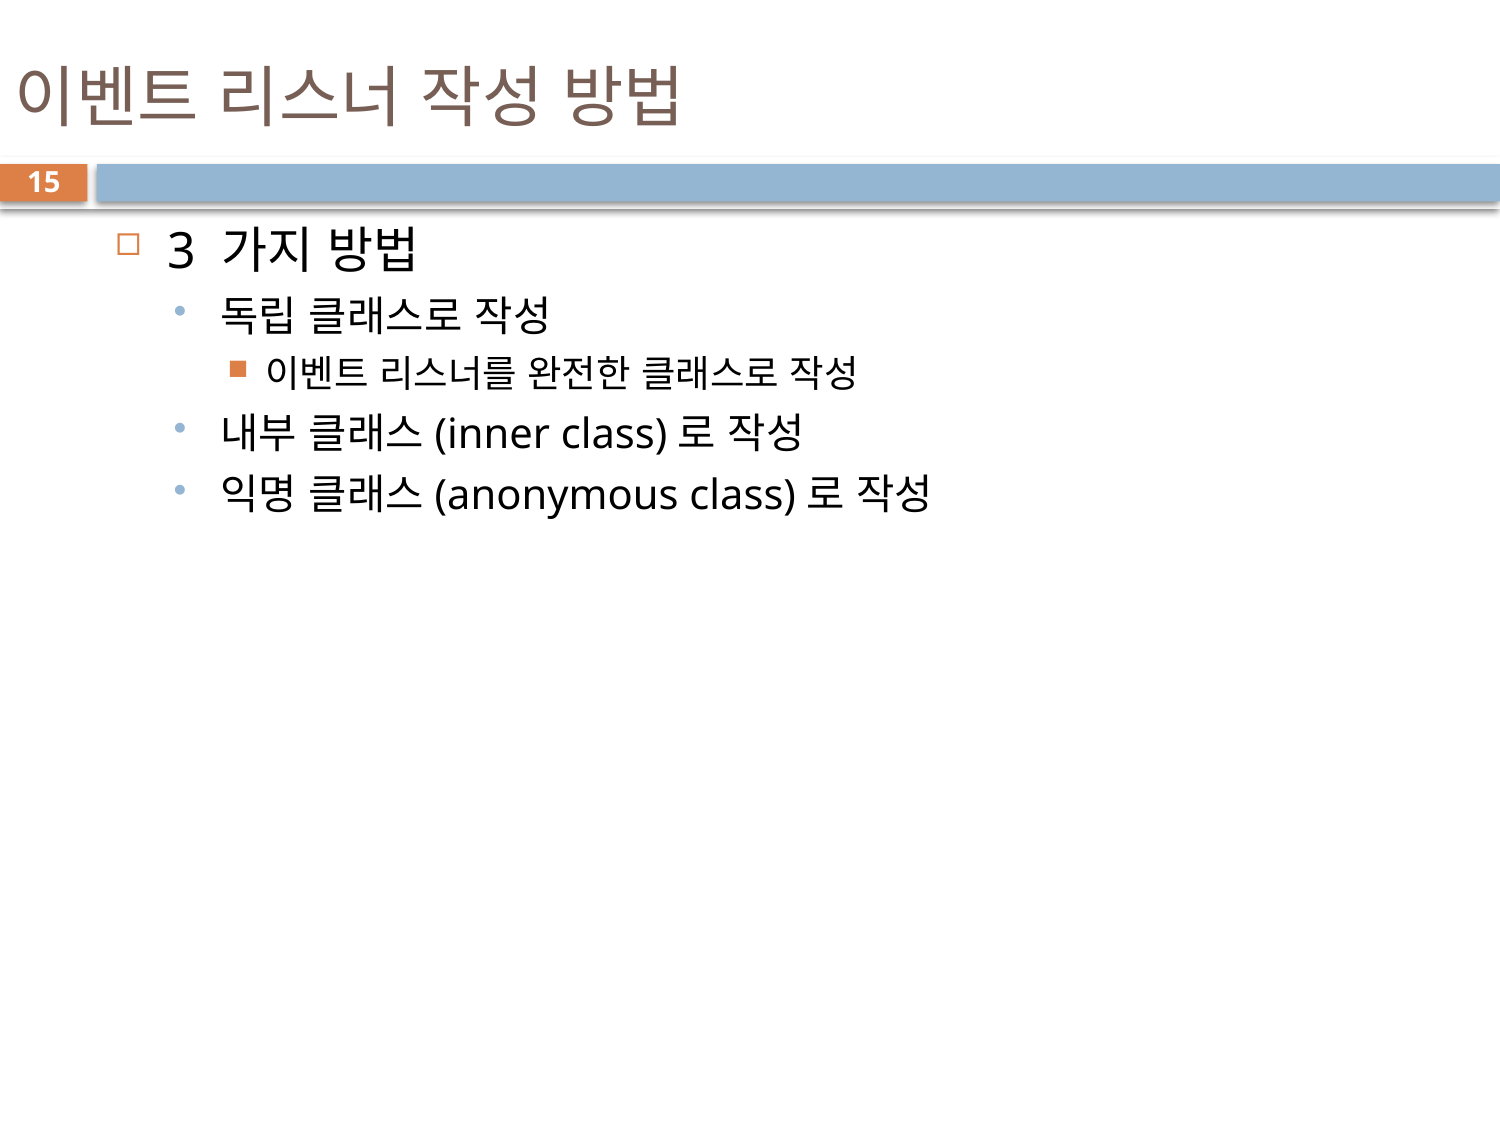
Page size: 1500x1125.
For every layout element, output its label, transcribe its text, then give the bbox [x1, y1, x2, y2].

slide_number 15 [0, 162, 88, 203]
title 이벤트 리스너 작성 방법 [0, 37, 1500, 153]
list 3 가지 방법 독립 클래스로 작성 이벤트 리스너를 완전한 클래스로 작성 내부 클래스(inner class)로 작성 익명 클래스(anonymous class)로 작성 [100, 210, 1438, 1079]
